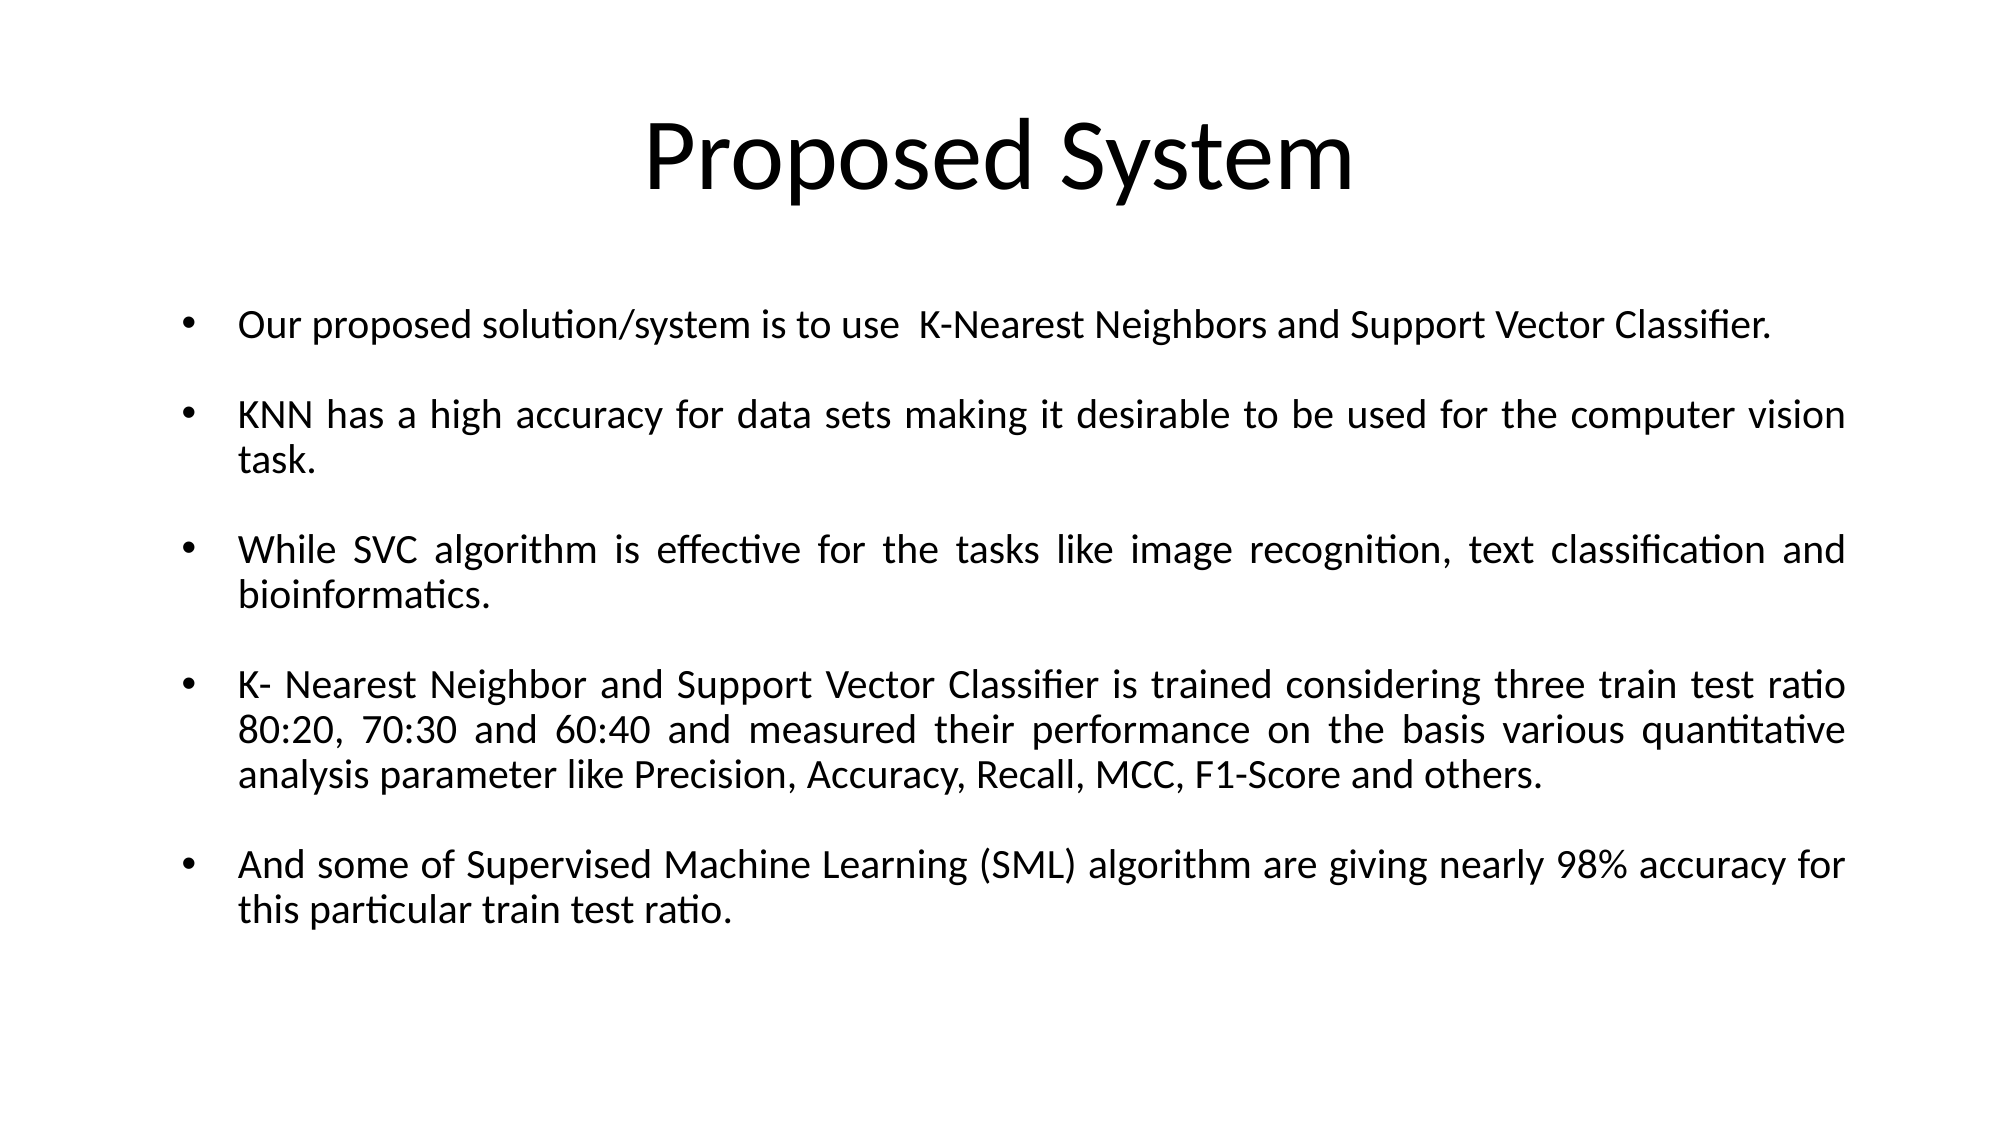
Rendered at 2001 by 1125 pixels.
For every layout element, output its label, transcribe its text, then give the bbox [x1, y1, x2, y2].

title Proposed System [137, 93, 1863, 220]
list Our proposed solution/system is to use K-Nearest Neighbors and Support Vector Classifier. KNN has a high accuracy for data sets making it desirable to be used for the computer vision task. While SVC algorithm is effective for the tasks like image recognition, text classification and bioinformatics. K- Nearest Neighbor and Support Vector Classifier is trained considering three train test ratio 80:20, 70:30 and 60:40 and measured their performance on the basis various quantitative analysis parameter like Precision, Accuracy, Recall, MCC, F1-Score and others. And some of Supervised Machine Learning (SML) algorithm are giving nearly 98% accuracy for this particular train test ratio. [137, 294, 1863, 1014]
